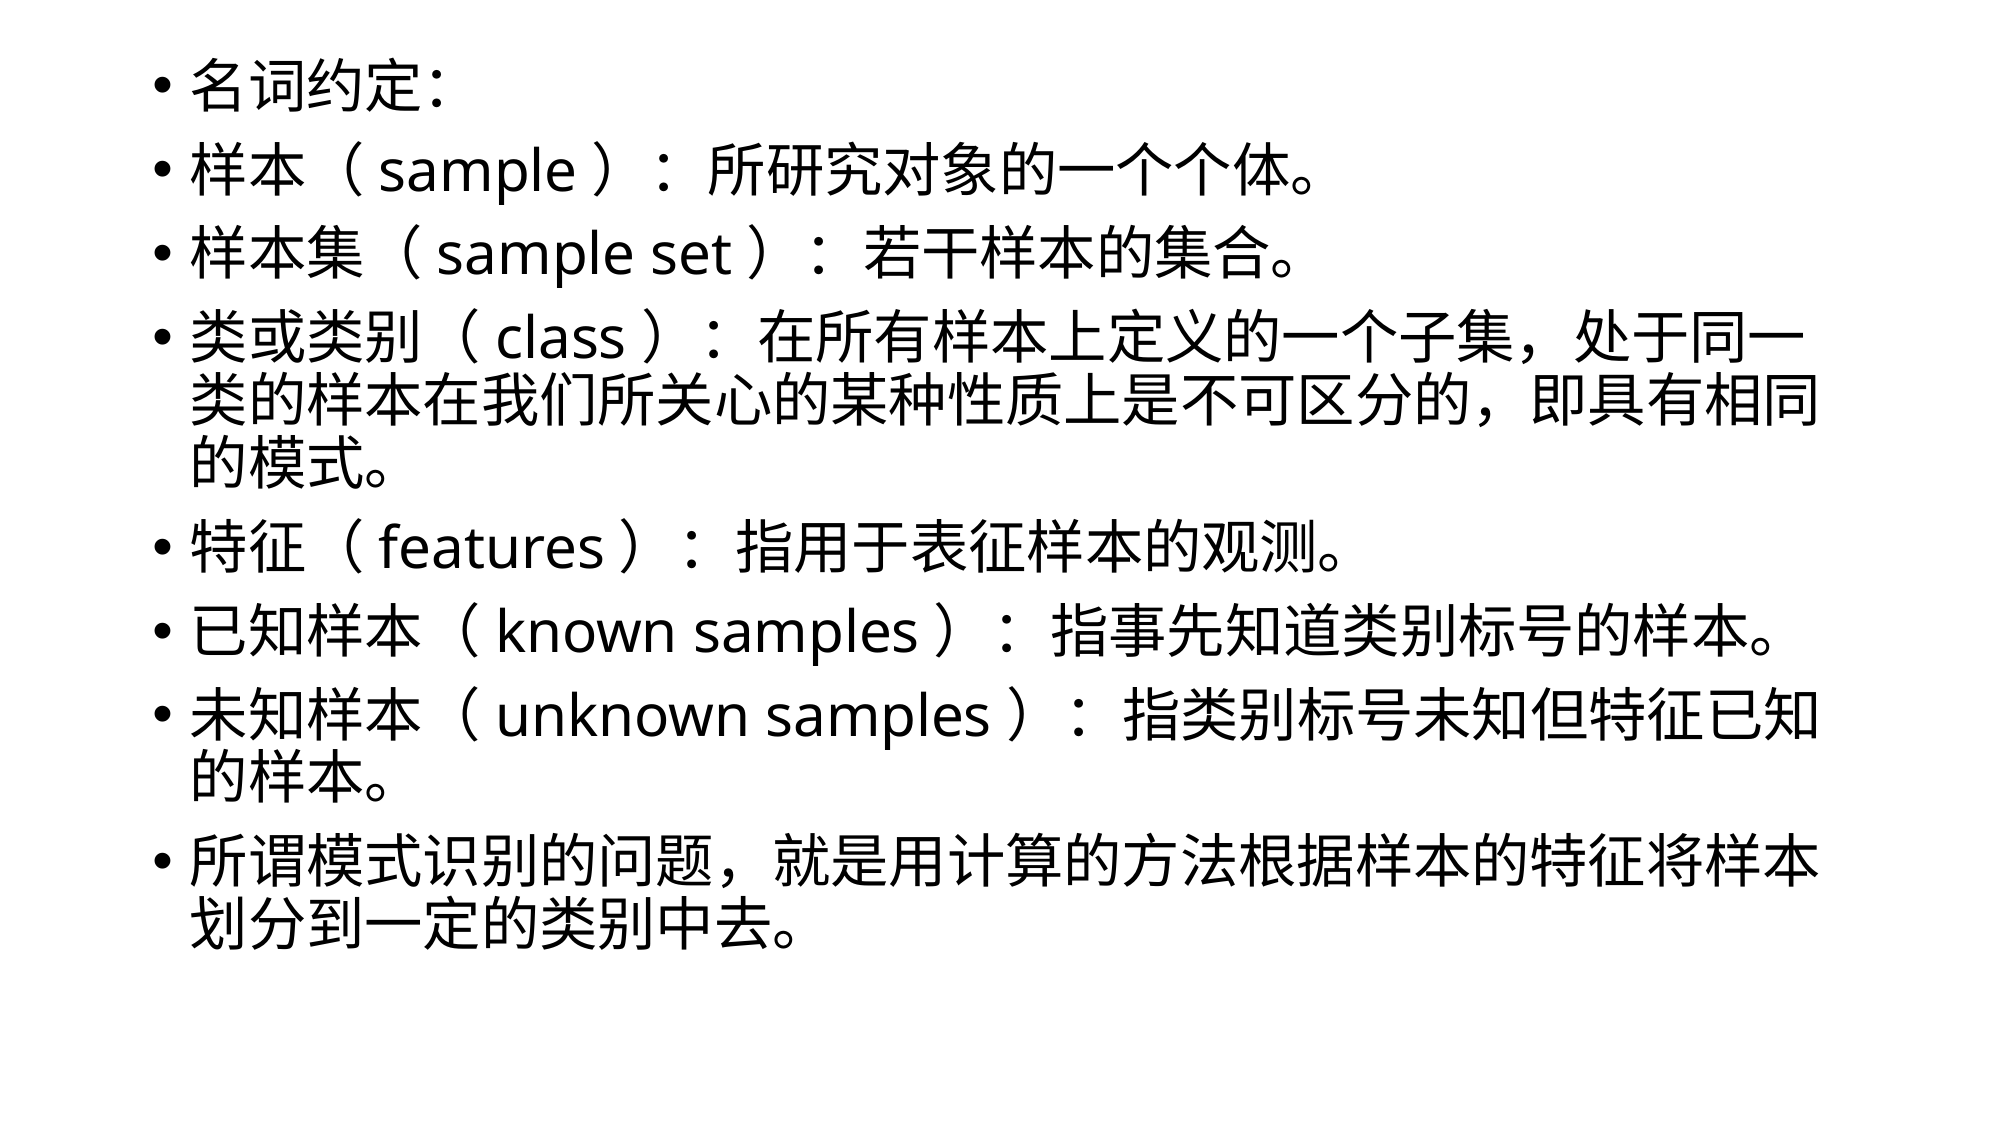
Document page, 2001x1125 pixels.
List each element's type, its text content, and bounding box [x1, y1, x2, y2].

list 名词约定： 样本（sample）：所研究对象的一个个体。 样本集（sample set）：若干样本的集合。 类或类别（class）：在所有样本上定义的一个子集，处于同一类的样本在我们所关心的某种性质上是不可区分的，即具有相同的模式。 特征（features）：指用于表征样本的观测。 已知样本（known samples）：指事先知道类别标号的样本。 未知样本（unknown samples）：指类别标号未知但特征已知的样本。 所谓模式识别的问题，就是用计算的方法根据样本的特征将样本划分到一定的类别中去。 [137, 49, 1863, 1014]
